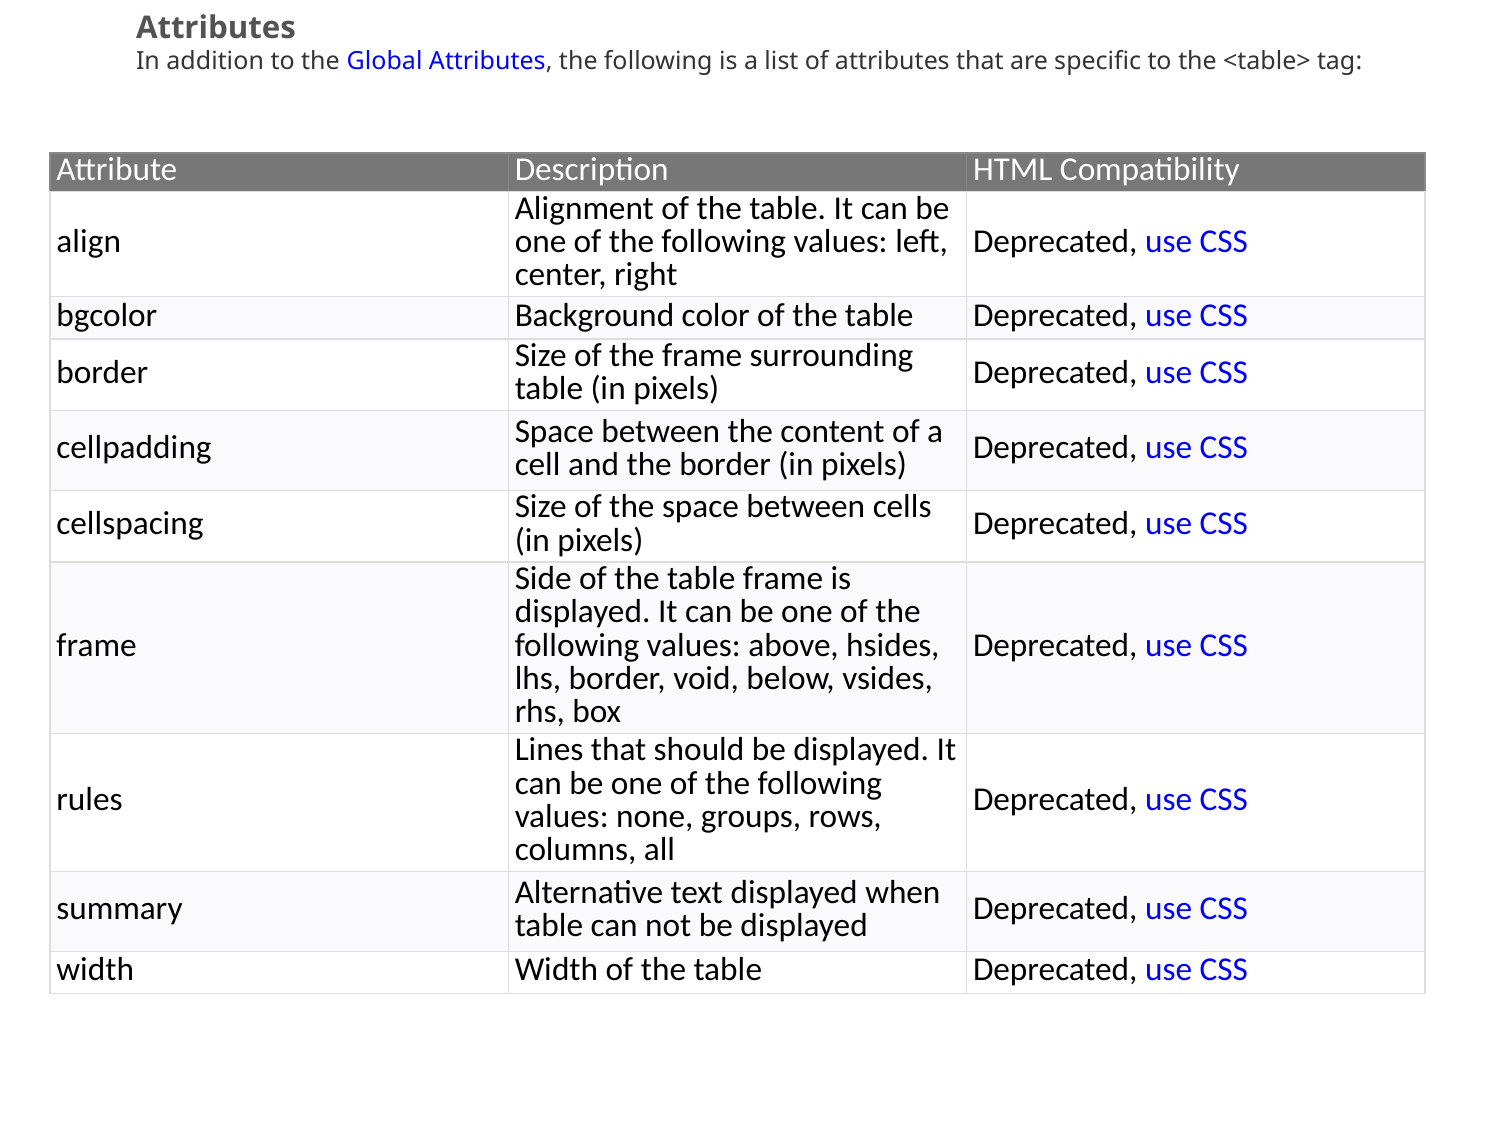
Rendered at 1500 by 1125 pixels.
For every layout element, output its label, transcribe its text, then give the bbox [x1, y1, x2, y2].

table_cell Deprecated, use CSS [967, 340, 1424, 410]
table_cell width [51, 952, 508, 993]
table_header Attribute [51, 154, 508, 191]
table_cell Deprecated, use CSS [967, 297, 1424, 338]
table_cell cellspacing [51, 491, 508, 561]
table_cell Deprecated, use CSS [967, 563, 1424, 733]
table_cell Lines that should be displayed. It can be one of the following values: none, groups, rows, columns, all [509, 734, 966, 871]
table_cell Deprecated, use CSS [967, 734, 1424, 871]
table_cell Alternative text displayed when table can not be displayed [509, 872, 966, 951]
table_cell Deprecated, use CSS [967, 491, 1424, 561]
table_cell Width of the table [509, 952, 966, 993]
table_cell Alignment of the table. It can be one of the following values: left, center, right [509, 192, 966, 296]
table_cell frame [51, 563, 508, 733]
table_header Description [509, 154, 966, 191]
table_cell Size of the space between cells (in pixels) [509, 491, 966, 561]
table_cell Size of the frame surrounding table (in pixels) [509, 340, 966, 410]
table_cell summary [51, 872, 508, 951]
table_cell Background color of the table [509, 297, 966, 338]
text_box Attributes In addition to the Global Attributes, the following is a list of attributes that are specific to the <table> tag: [121, 0, 1379, 139]
table_cell align [51, 192, 508, 296]
table_cell bgcolor [51, 297, 508, 338]
table_cell border [51, 340, 508, 410]
table_cell Deprecated, use CSS [967, 872, 1424, 951]
table_cell Space between the content of a cell and the border (in pixels) [509, 411, 966, 490]
table_cell Deprecated, use CSS [967, 411, 1424, 490]
table_cell Deprecated, use CSS [967, 192, 1424, 296]
table_header HTML Compatibility [967, 154, 1424, 191]
table_cell Deprecated, use CSS [967, 952, 1424, 993]
table_cell rules [51, 734, 508, 871]
table_cell Side of the table frame is displayed. It can be one of the following values: above, hsides, lhs, border, void, below, vsides, rhs, box [509, 563, 966, 733]
table_cell cellpadding [51, 411, 508, 490]
